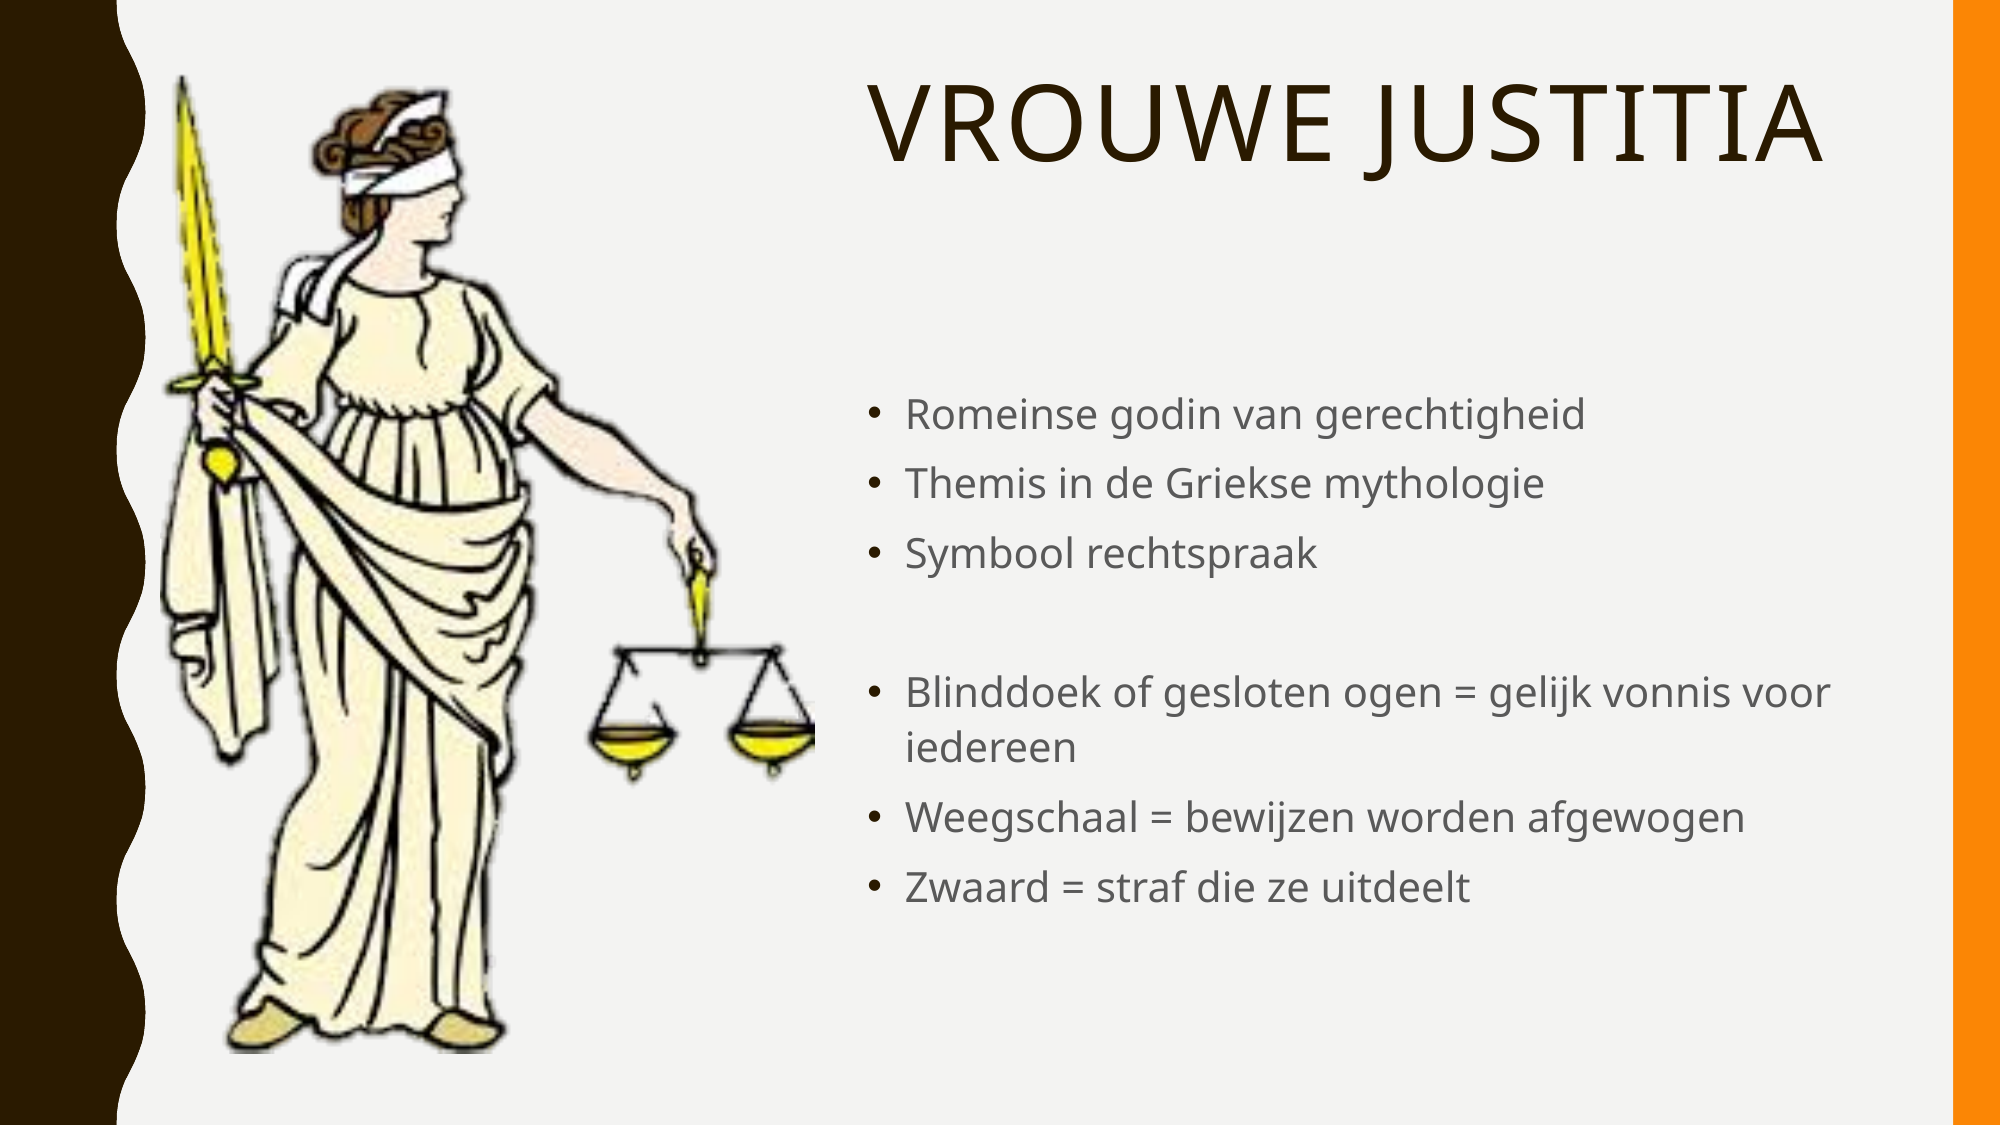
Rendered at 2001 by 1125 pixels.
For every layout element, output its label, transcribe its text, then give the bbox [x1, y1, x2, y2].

text_box [1952, 0, 2000, 1125]
picture [114, 62, 822, 1054]
title Vrouwe justitia [852, 62, 1892, 308]
list Romeinse godin van gerechtigheid Themis in de Griekse mythologie Symbool rechtspraak Blinddoek of gesloten ogen = gelijk vonnis voor iedereen Weegschaal = bewijzen worden afgewogen Zwaard = straf die ze uitdeelt [852, 375, 1892, 965]
text_box [0, 0, 138, 1125]
